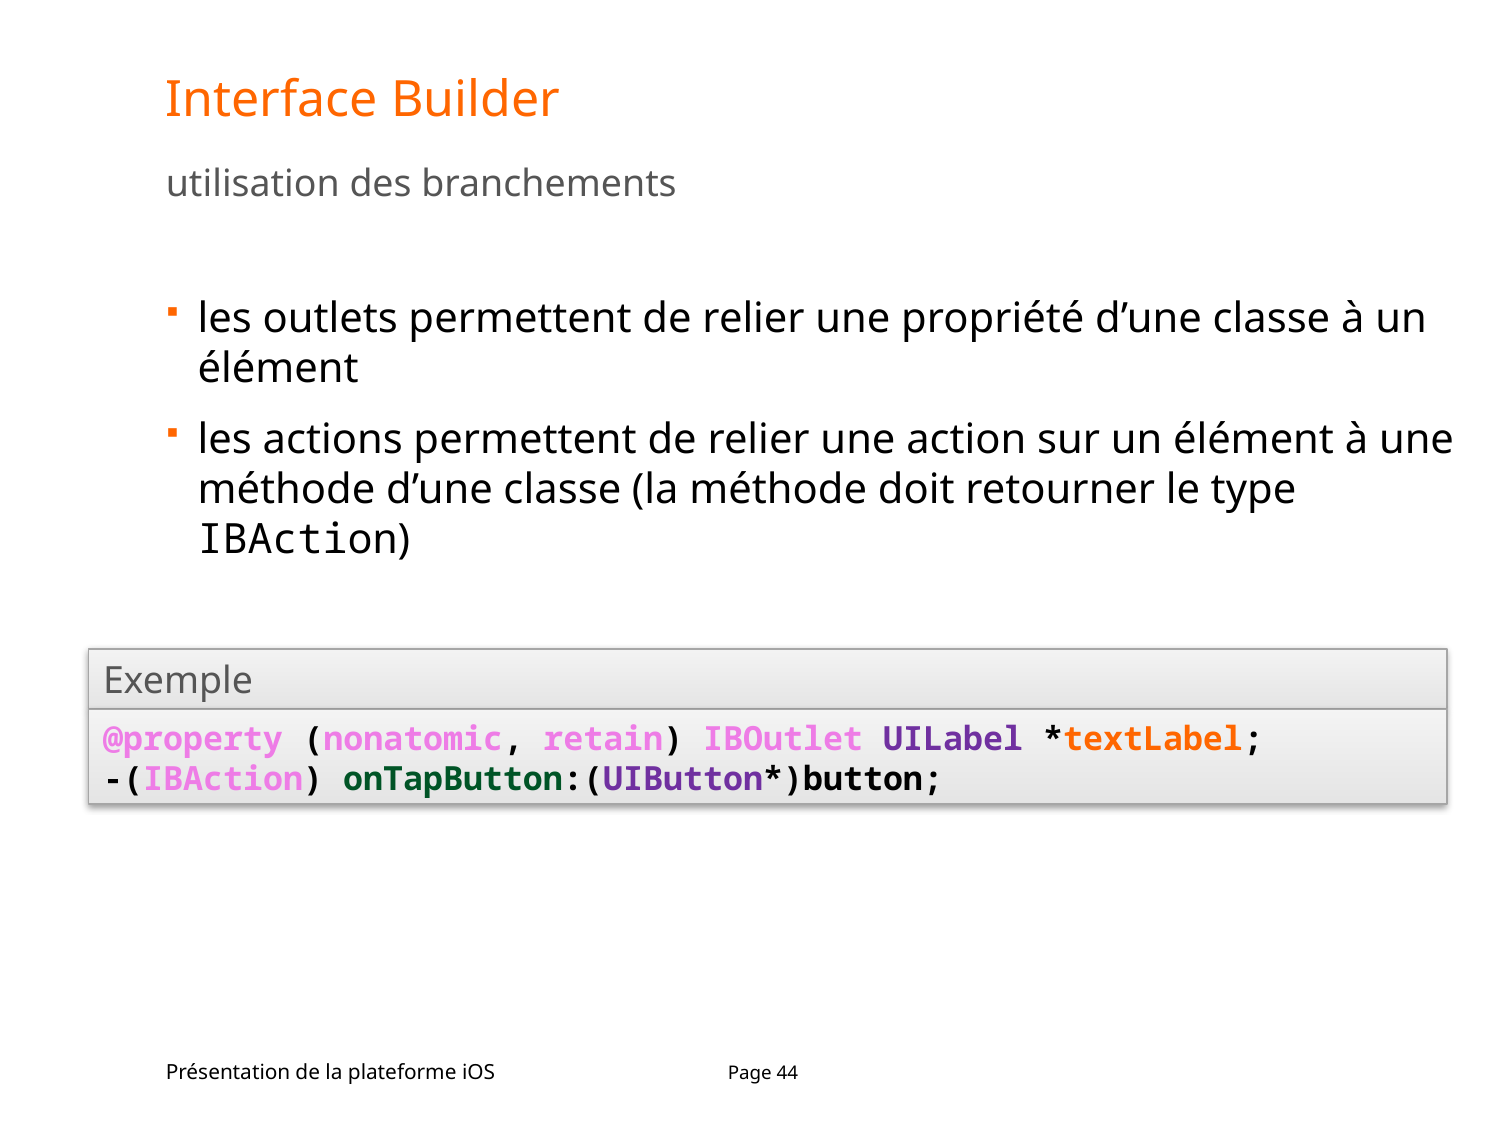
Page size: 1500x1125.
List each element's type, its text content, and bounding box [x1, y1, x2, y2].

title Interface Builder [165, 66, 1448, 148]
footer Présentation de la plateforme iOS [165, 1050, 575, 1087]
list utilisation des branchements [165, 158, 1448, 209]
list les outlets permettent de relier une propriété d’une classe à un élément les actions permettent de relier une action sur un élément à une méthode d’une classe (la méthode doit retourner le type IBAction) [165, 290, 1483, 929]
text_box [88, 648, 1448, 806]
